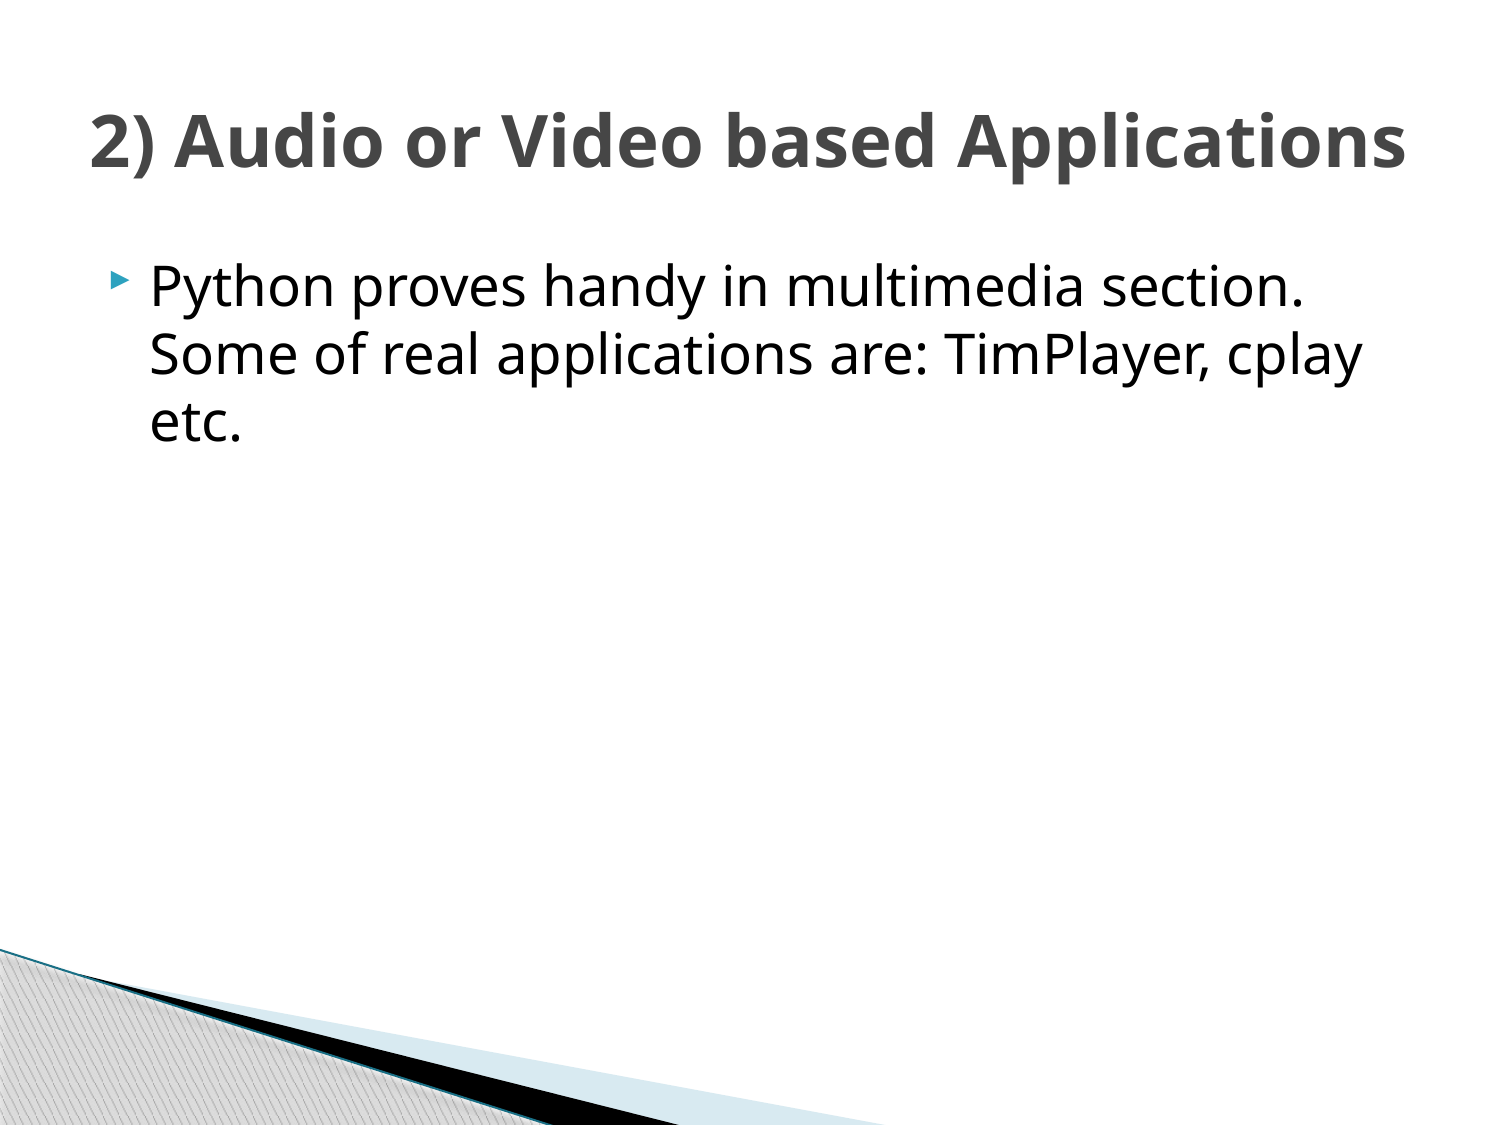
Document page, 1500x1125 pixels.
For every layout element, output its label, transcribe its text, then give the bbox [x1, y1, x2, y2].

title 2) Audio or Video based Applications [75, 45, 1425, 233]
list Python proves handy in multimedia section. Some of real applications are: TimPlayer, cplay etc. [75, 243, 1425, 986]
